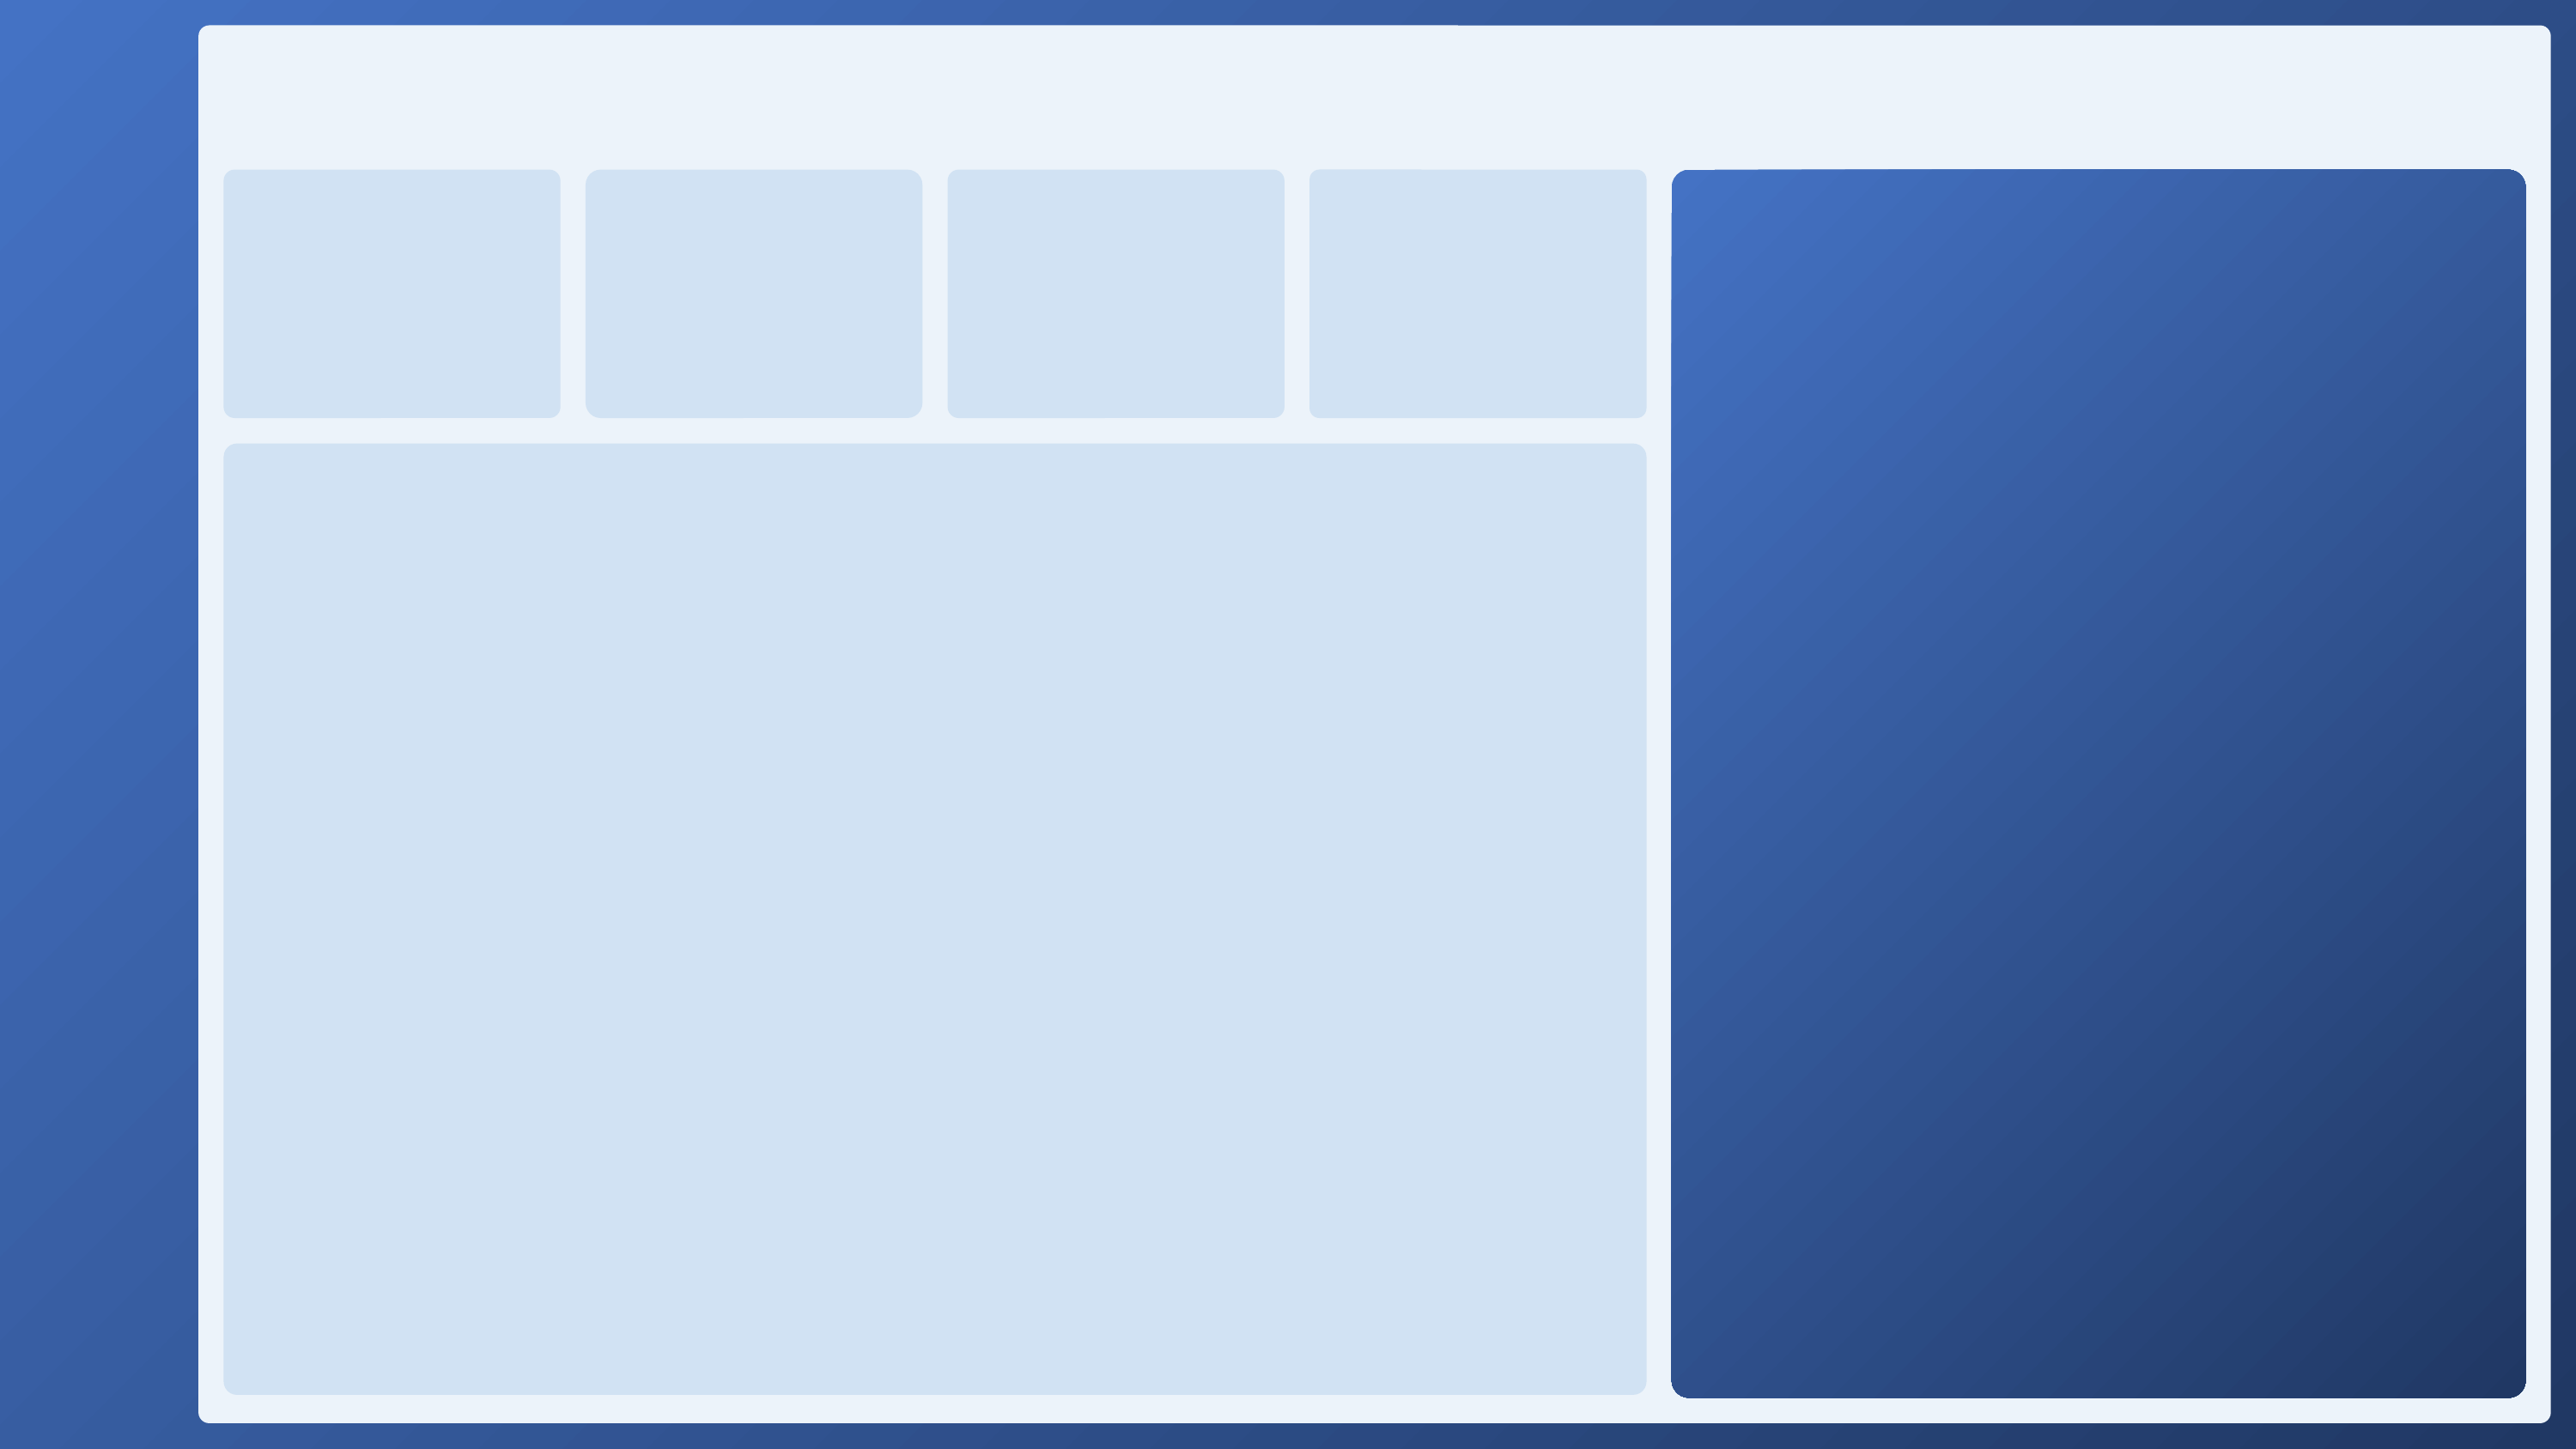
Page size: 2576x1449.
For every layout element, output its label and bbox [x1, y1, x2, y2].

text_box [1670, 168, 2527, 1399]
text_box [946, 168, 1285, 420]
text_box [1309, 168, 1648, 420]
text_box [197, 24, 2552, 1425]
text_box [222, 442, 1648, 1396]
text_box [0, 0, 2576, 1449]
text_box [222, 168, 562, 420]
text_box [584, 168, 924, 420]
